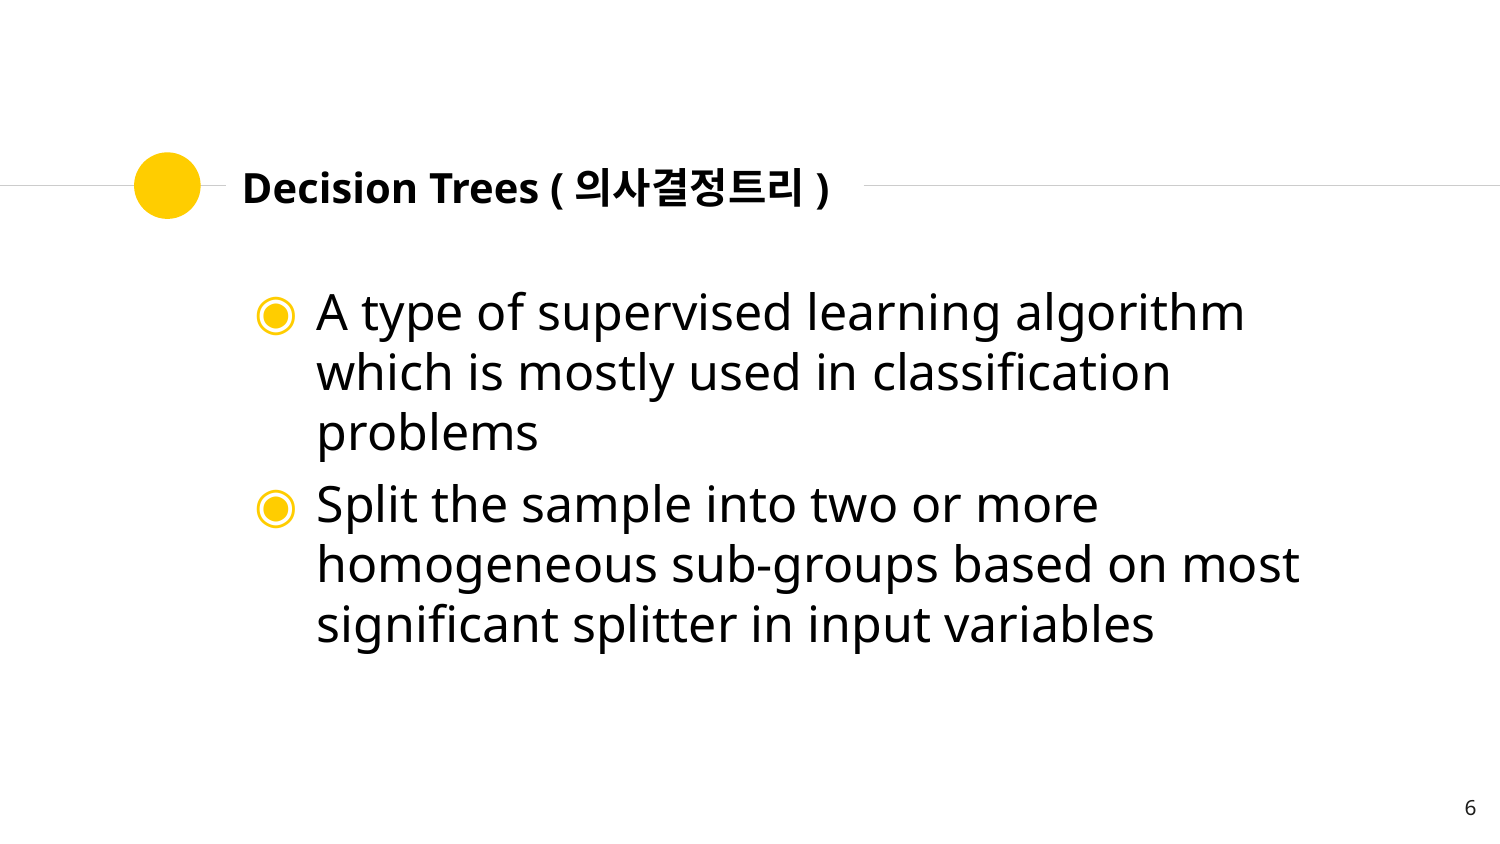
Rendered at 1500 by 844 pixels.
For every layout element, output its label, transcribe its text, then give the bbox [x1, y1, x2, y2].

title Decision Trees (의사결정트리) [226, 151, 863, 223]
list A type of supervised learning algorithm which is mostly used in classification problems Split the sample into two or more homogeneous sub-groups based on most significant splitter in input variables [226, 265, 1344, 776]
slide_number 6 [1401, 779, 1492, 844]
